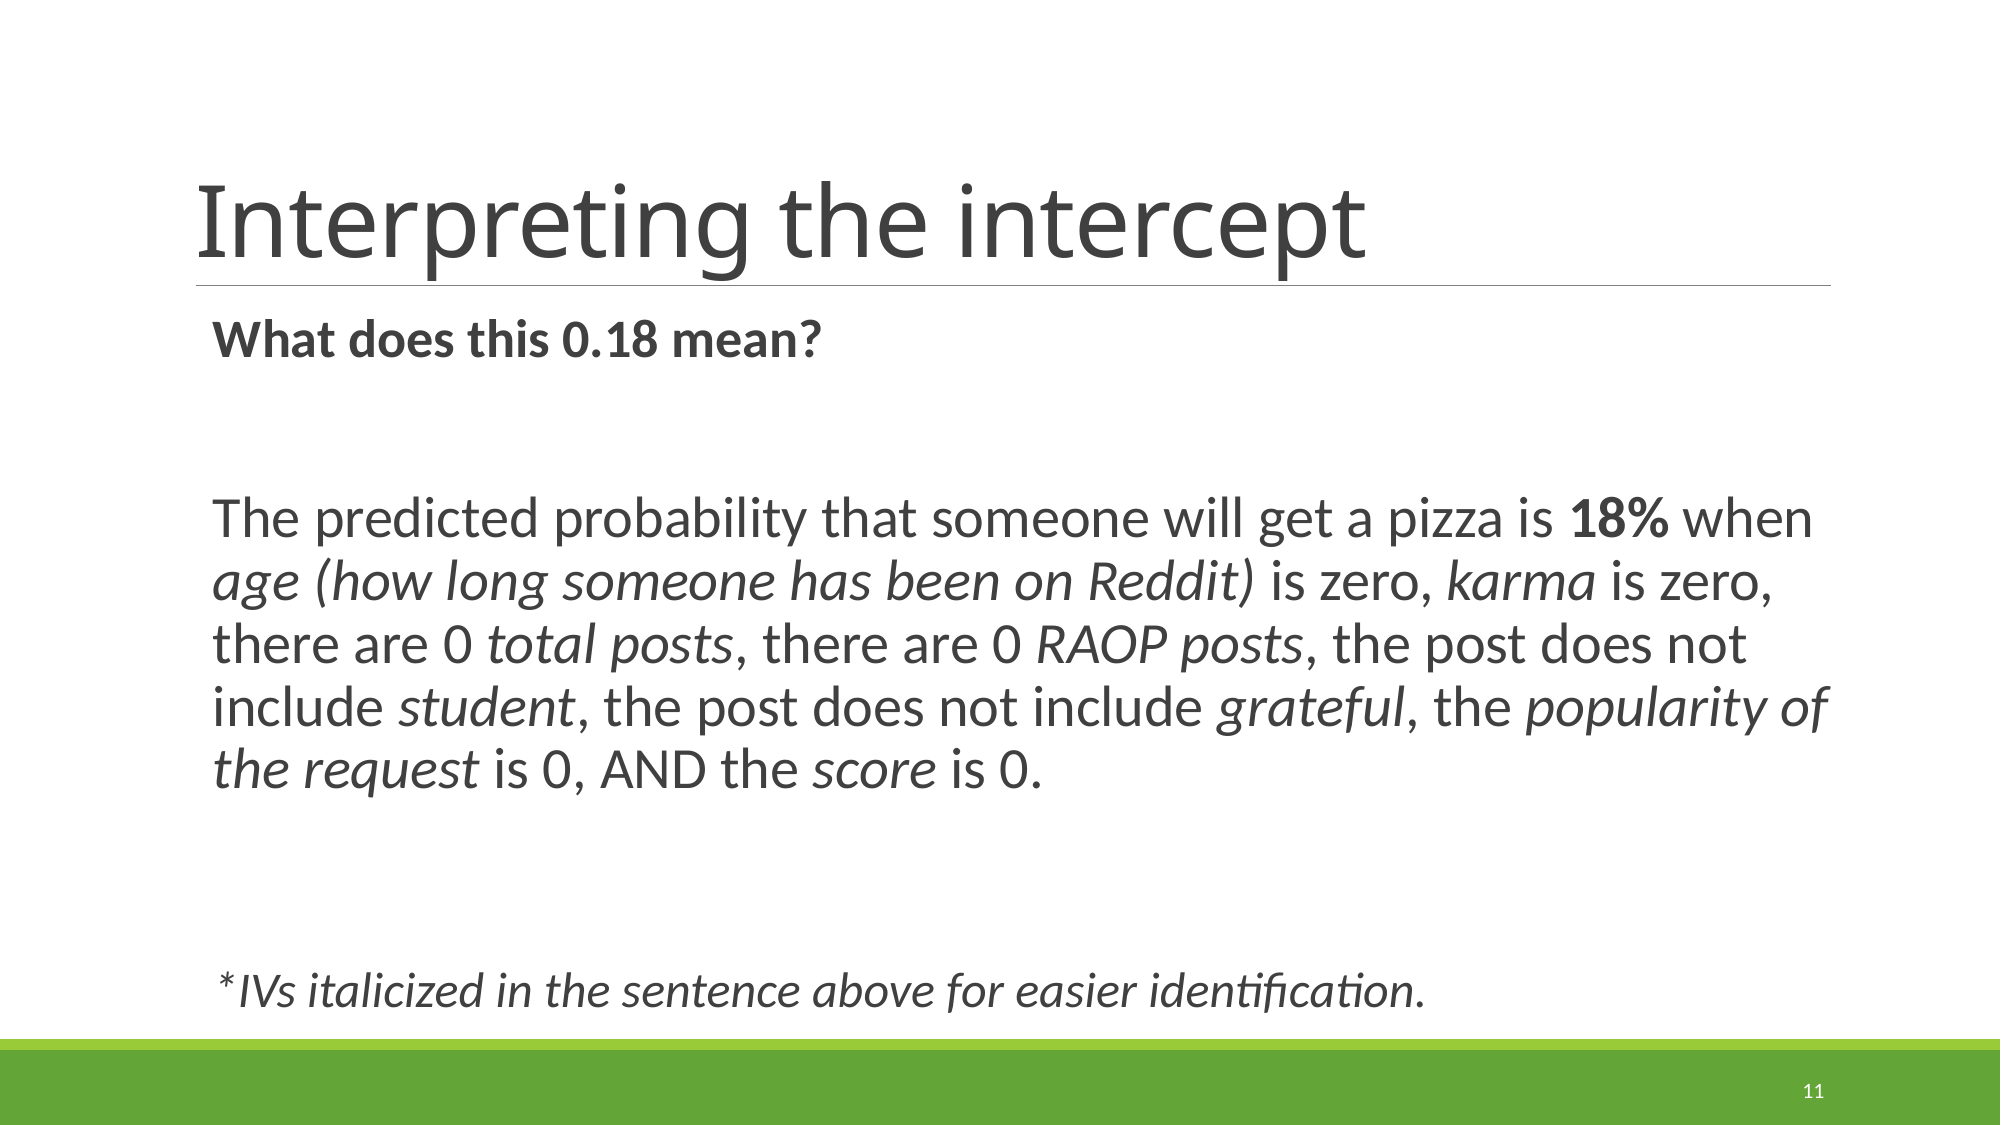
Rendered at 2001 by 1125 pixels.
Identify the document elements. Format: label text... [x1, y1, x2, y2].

list What does this 0.18 mean? The predicted probability that someone will get a pizza is 18% when age (how long someone has been on Reddit) is zero, karma is zero, there are 0 total posts, there are 0 RAOP posts, the post does not include student, the post does not include grateful, the popularity of the request is 0, AND the score is 0. *IVs italicized in the sentence above for easier identification. [180, 302, 1830, 1044]
slide_number 11 [1624, 1059, 1840, 1120]
title Interpreting the intercept [180, 47, 1830, 285]
